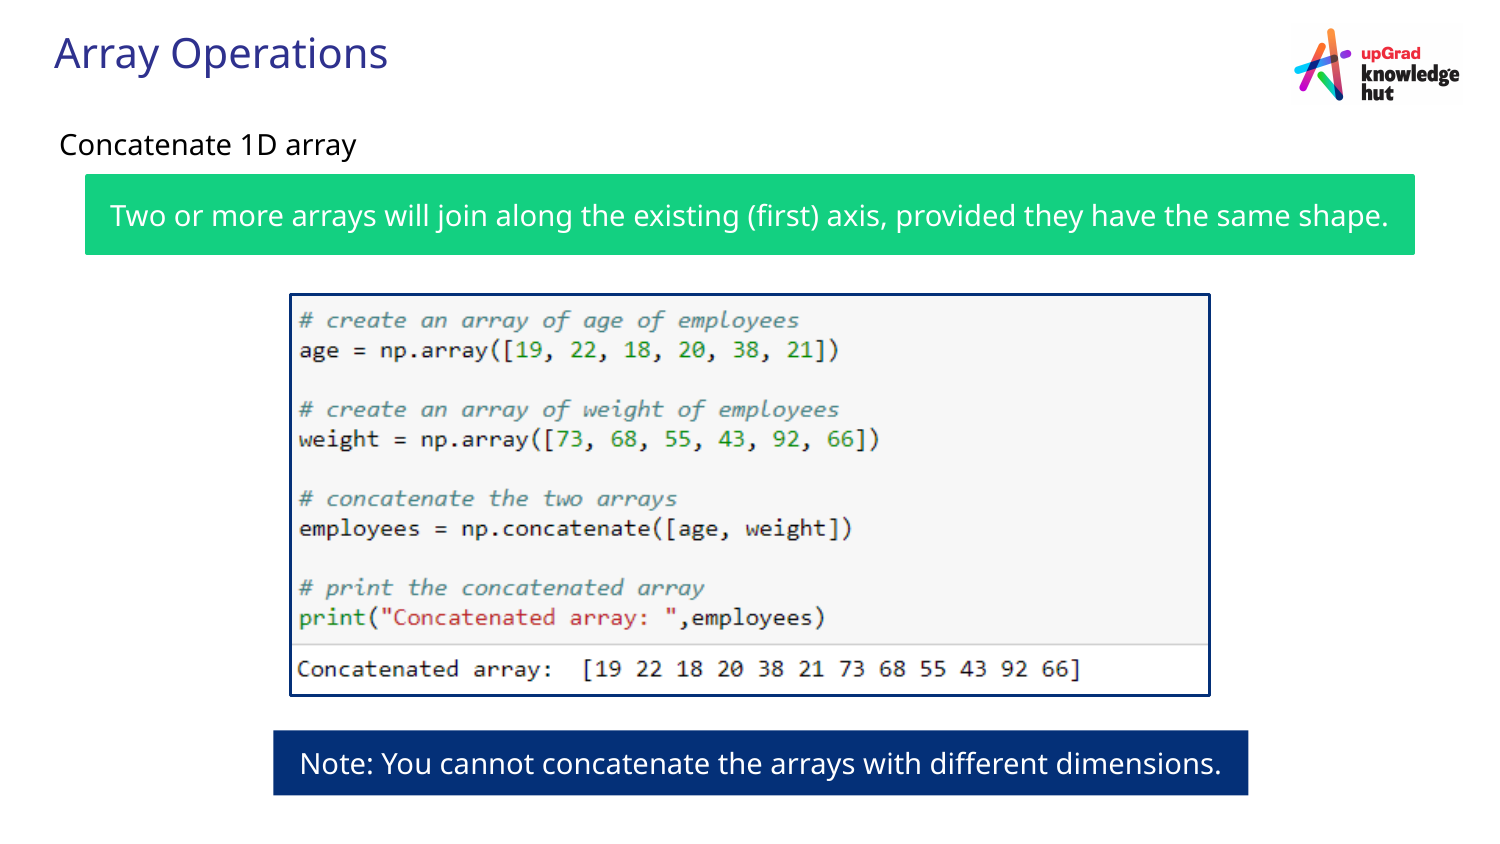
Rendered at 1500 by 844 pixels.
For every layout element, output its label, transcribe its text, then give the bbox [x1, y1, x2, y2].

title Array Operations [39, 11, 971, 88]
text_box Note: You cannot concatenate the arrays with different dimensions. [271, 728, 1251, 798]
text_box Two or more arrays will join along the existing (first) axis, provided they have the same shape. [85, 174, 1415, 255]
picture [1291, 23, 1463, 105]
picture [291, 295, 1209, 695]
text_box Concatenate 1D array [44, 119, 1062, 169]
